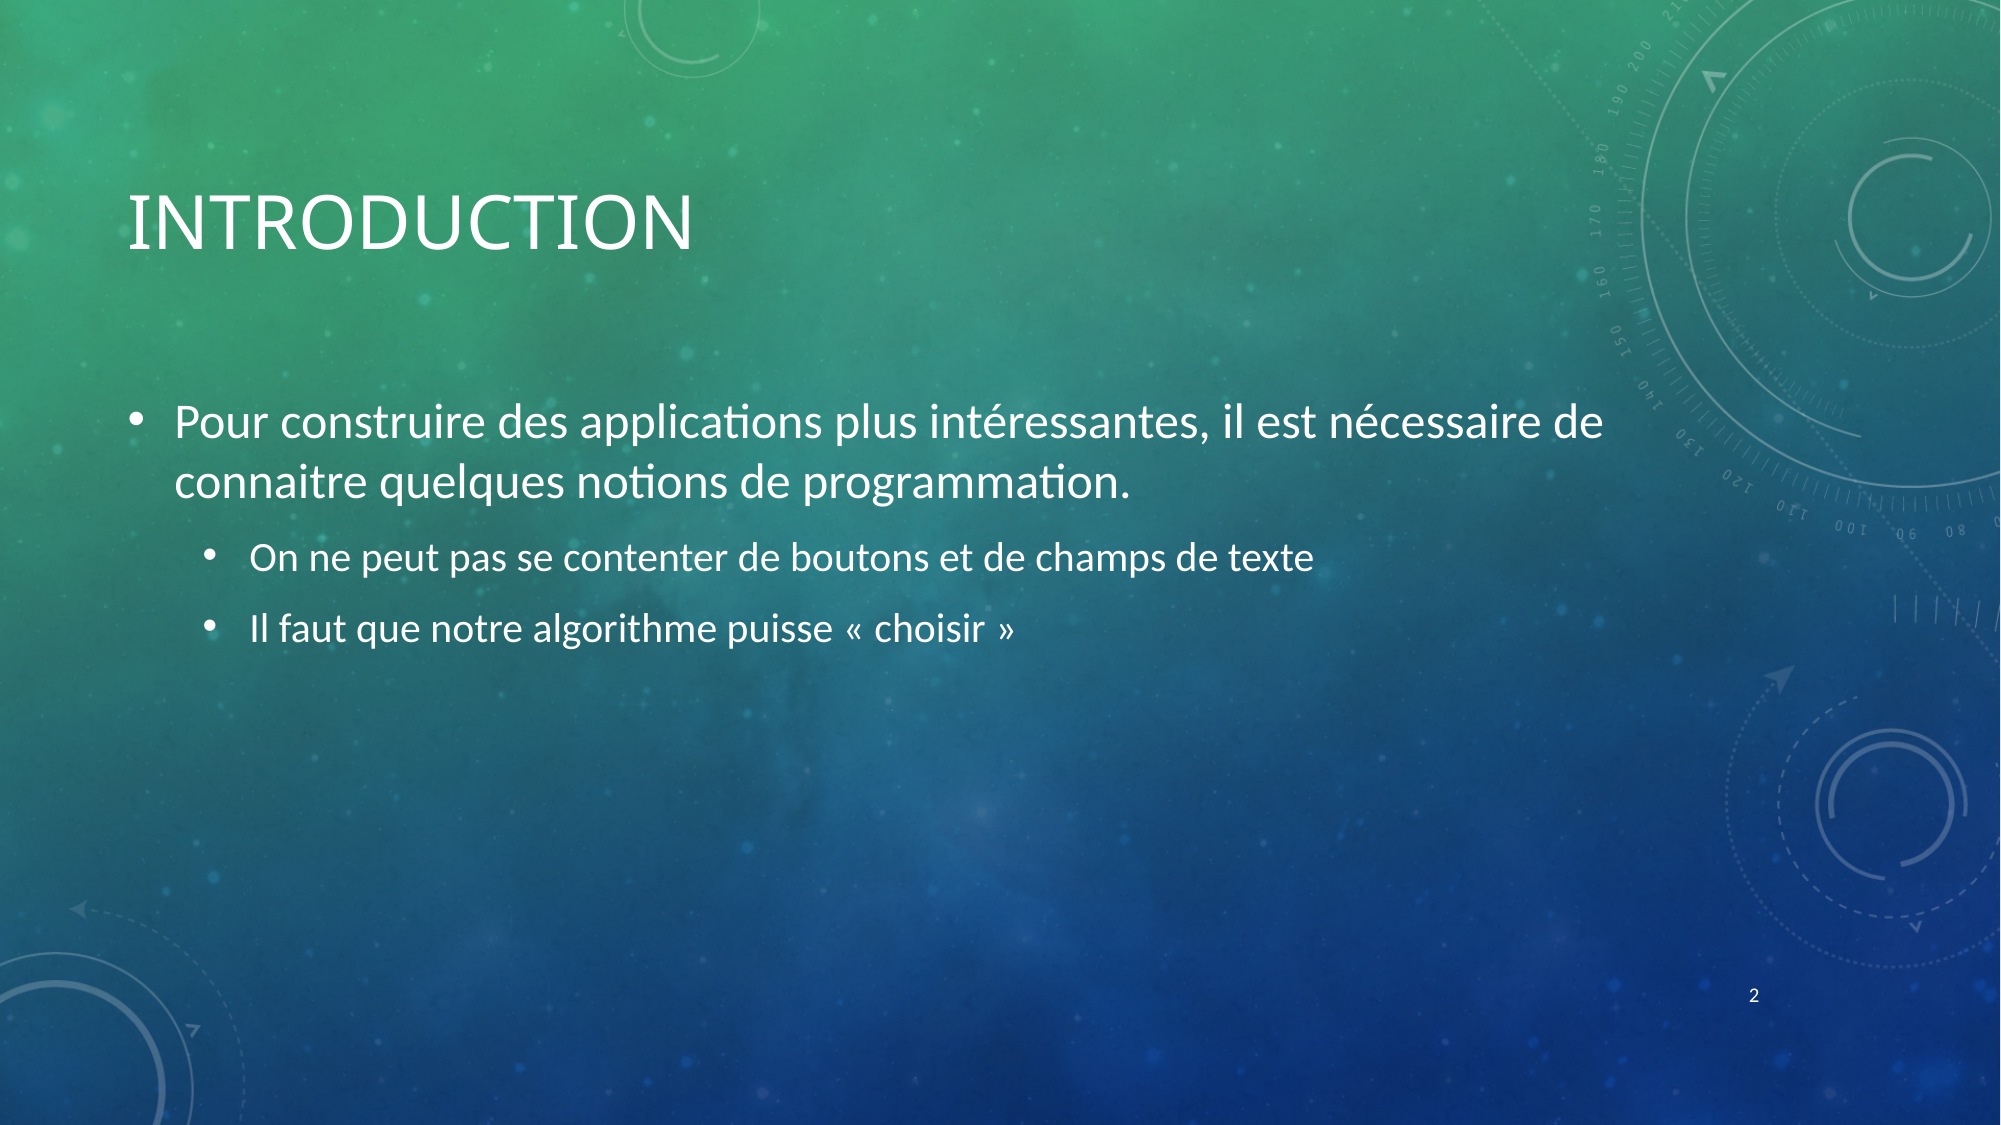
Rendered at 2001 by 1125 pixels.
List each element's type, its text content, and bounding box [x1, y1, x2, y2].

title Introduction [112, 99, 1775, 339]
picture [0, 0, 2001, 1125]
slide_number 2 [1684, 963, 1775, 1025]
list Pour construire des applications plus intéressantes, il est nécessaire de connaitre quelques notions de programmation. On ne peut pas se contenter de boutons et de champs de texte Il faut que notre algorithme puisse « choisir » [112, 351, 1775, 950]
